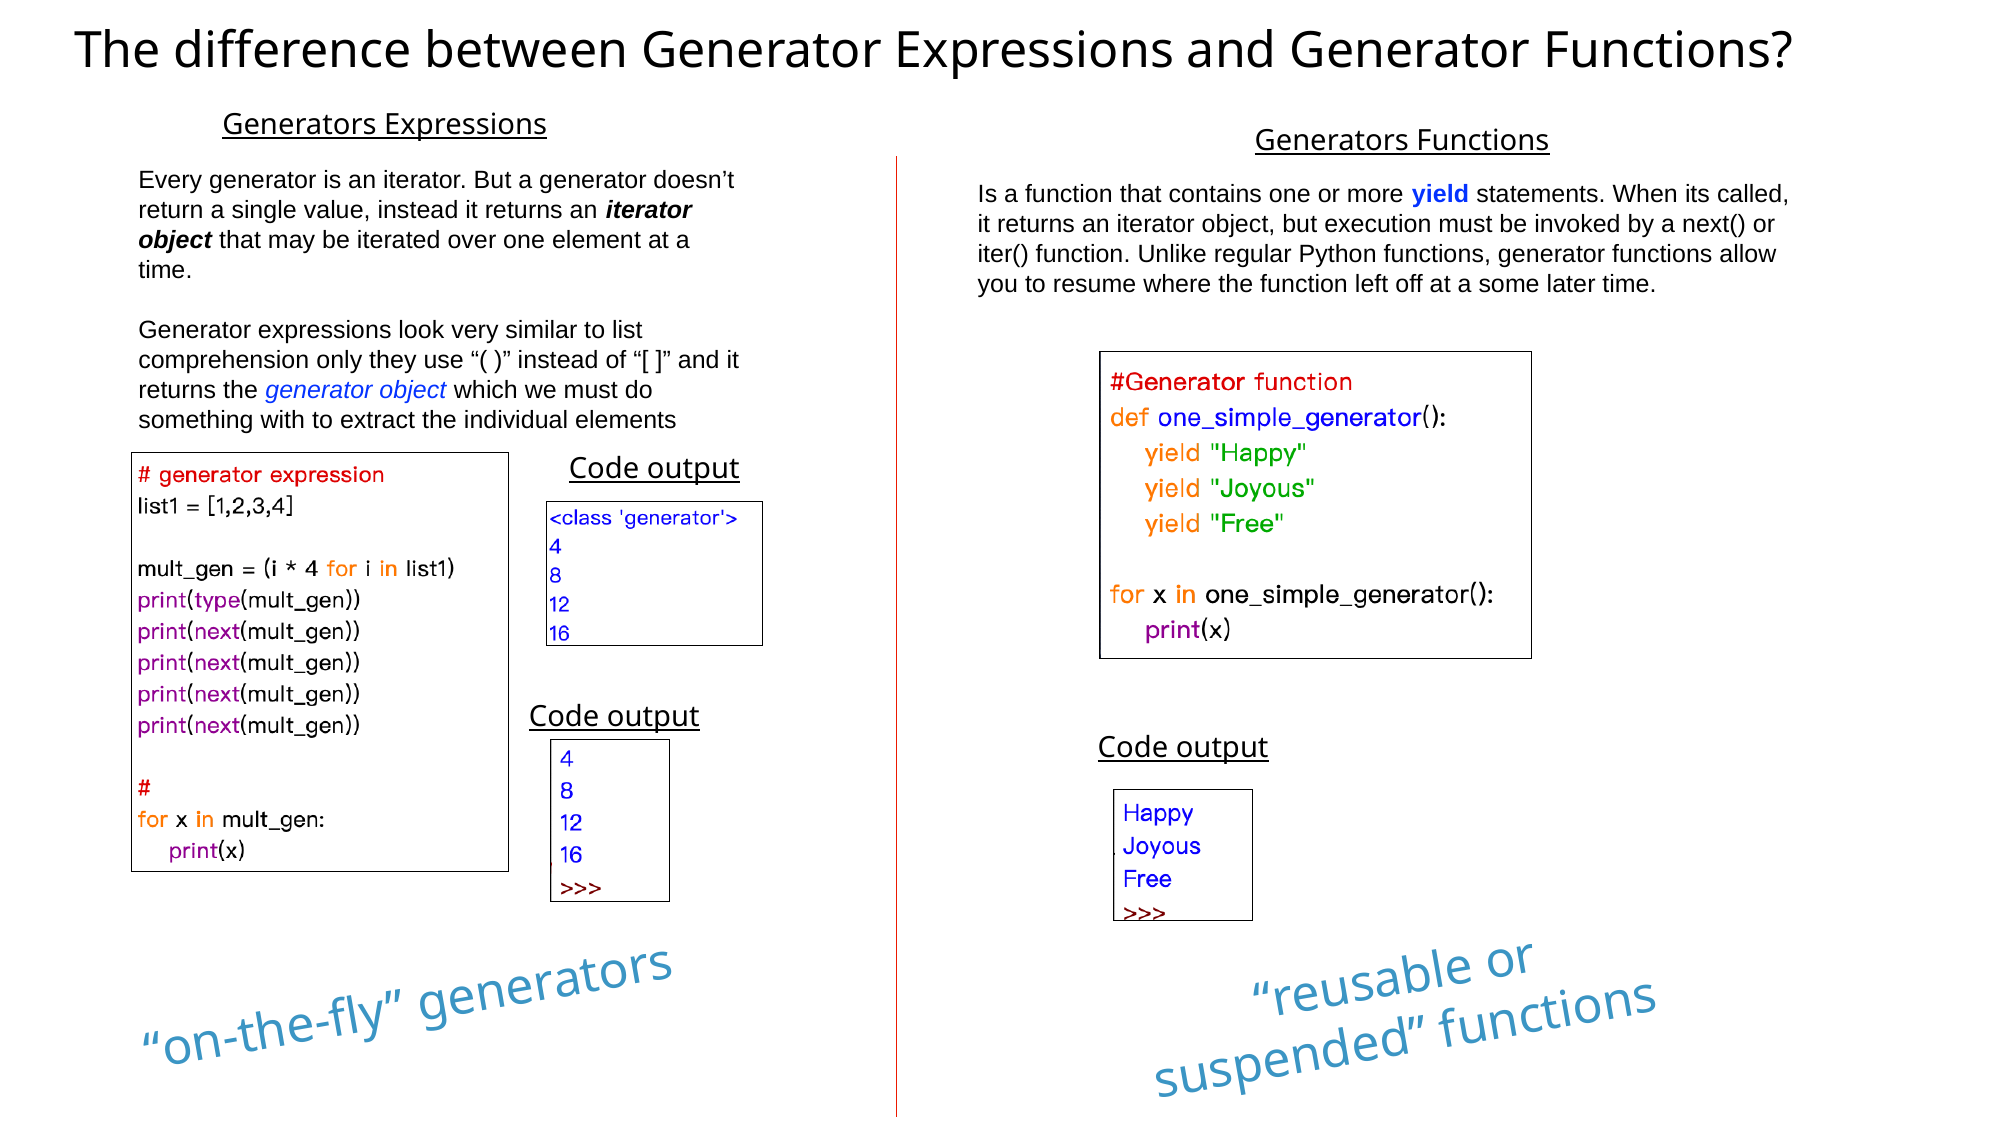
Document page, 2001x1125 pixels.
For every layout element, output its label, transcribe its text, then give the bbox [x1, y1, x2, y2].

text_box “reusable or suspended” functions [1090, 885, 1709, 1124]
picture [1099, 351, 1532, 659]
text_box Generators Functions [1239, 113, 1738, 164]
picture [546, 501, 763, 646]
text_box “on-the-fly” generators [122, 917, 693, 1090]
text_box The difference between Generator Expressions and Generator Functions? [59, 9, 1941, 85]
text_box Code output [1037, 721, 1330, 771]
text_box Generators Expressions [207, 97, 706, 148]
picture [1113, 789, 1253, 921]
text_box Is a function that contains one or more yield statements. When its called, it returns an iterator object, but execution must be invoked by a next() or iter() function. Unlike regular Python functions, generator functions allow you to resume where the function left off at a some later time. [962, 169, 1819, 305]
picture [550, 739, 670, 902]
text_box Every generator is an iterator. But a generator doesn’t return a single value, instead it returns an iterator object that may be iterated over one element at a time. Generator expressions look very similar to list comprehension only they use “( )” instead of “[ ]” and it returns the generator object which we must do something with to extract the individual elements [123, 156, 761, 441]
text_box Code output [508, 441, 801, 492]
text_box Code output [509, 690, 761, 741]
picture [131, 452, 509, 873]
